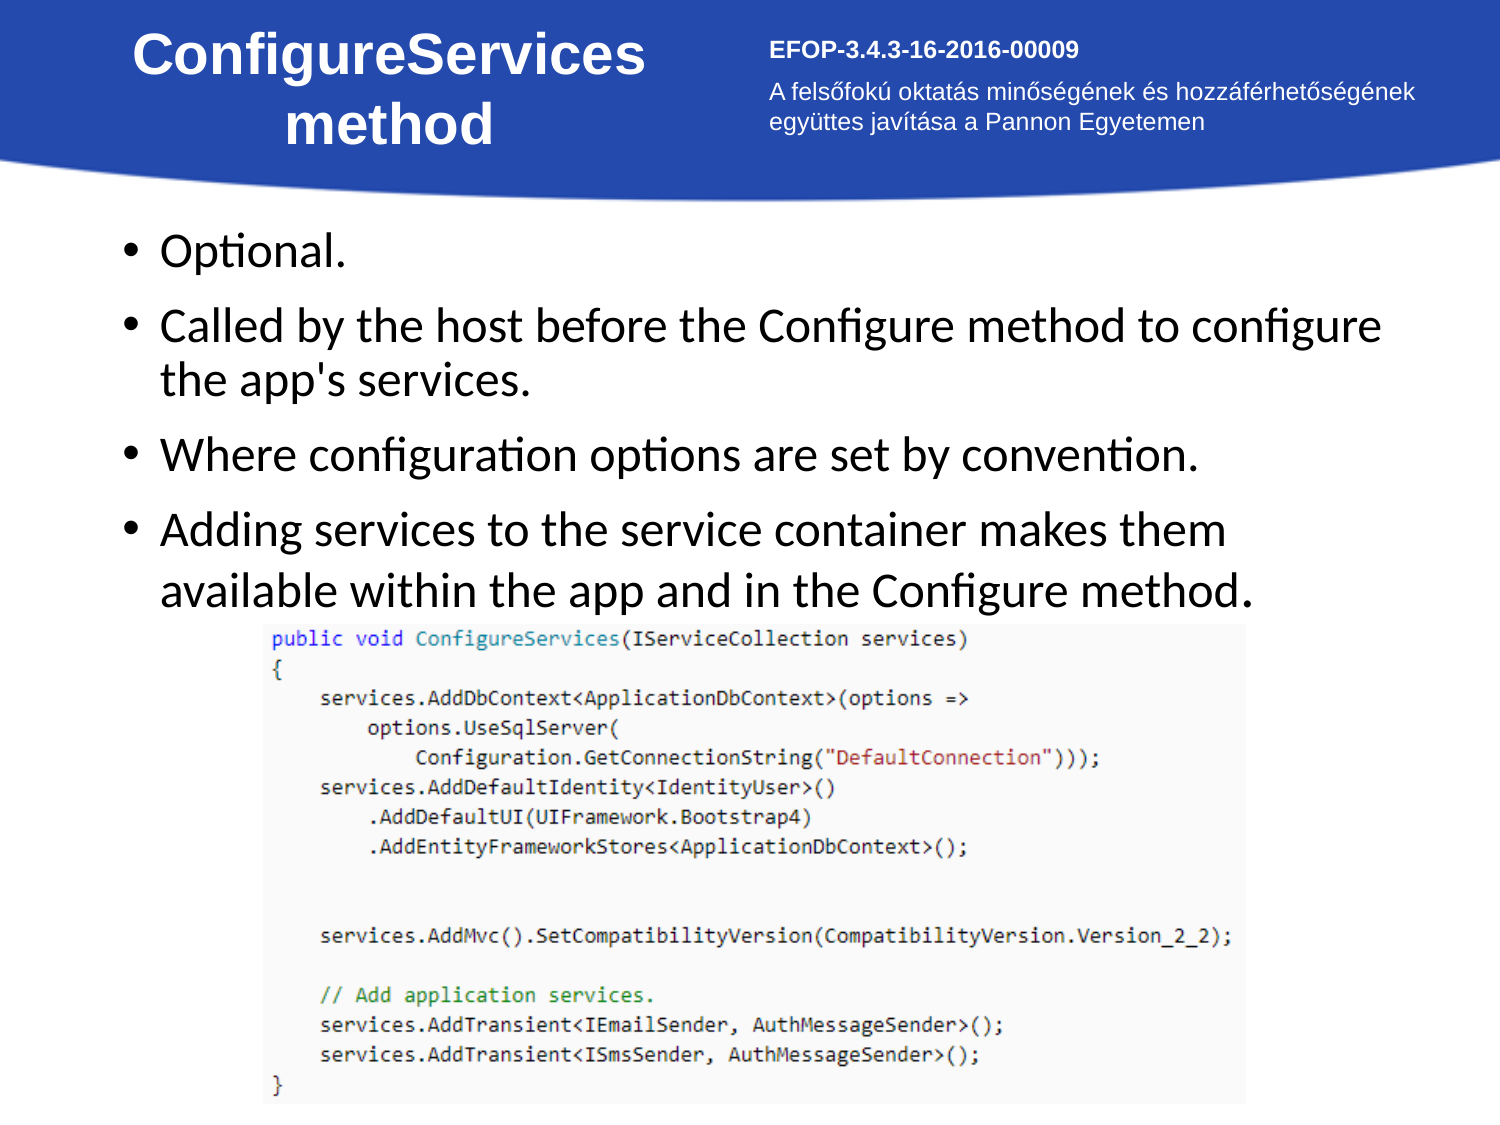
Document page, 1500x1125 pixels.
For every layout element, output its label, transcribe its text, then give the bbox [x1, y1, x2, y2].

list Optional. Called by the host before the Configure method to configure the app's services. Where configuration options are set by convention. Adding services to the service container makes them available within the app and in the Configure method. [107, 217, 1402, 932]
picture [0, 0, 1500, 1125]
text_box ConfigureServices method [41, 0, 739, 173]
text_box EFOP-3.4.3-16-2016-00009 A felsőfokú oktatás minőségének és hozzáférhetőségének együttes javítása a Pannon Egyetemen [754, 25, 1465, 143]
